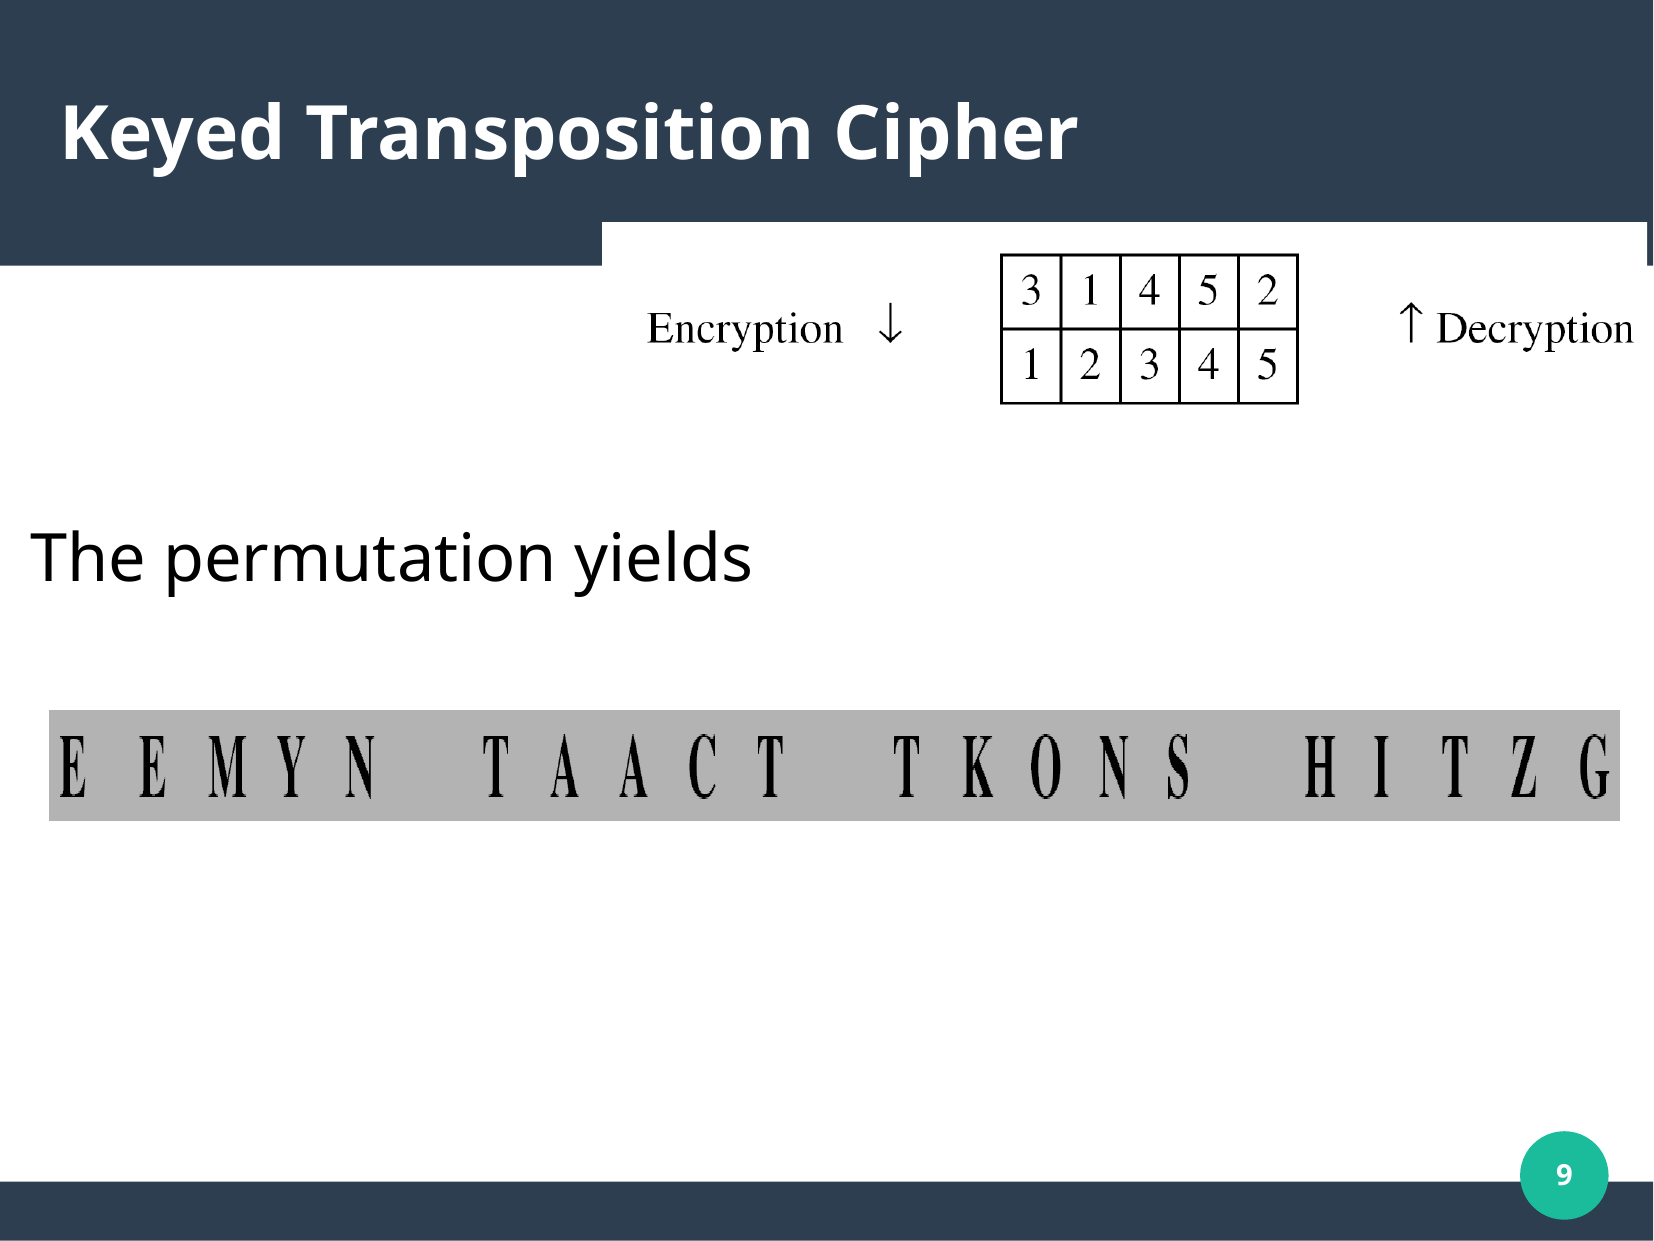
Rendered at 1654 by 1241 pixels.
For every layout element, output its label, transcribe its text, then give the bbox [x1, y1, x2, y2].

picture [49, 710, 1620, 822]
slide_number 9 [1505, 1116, 1624, 1235]
title Keyed Transposition Cipher [59, 49, 1594, 207]
picture [602, 222, 1648, 424]
list The permutation yields [29, 289, 1654, 1152]
